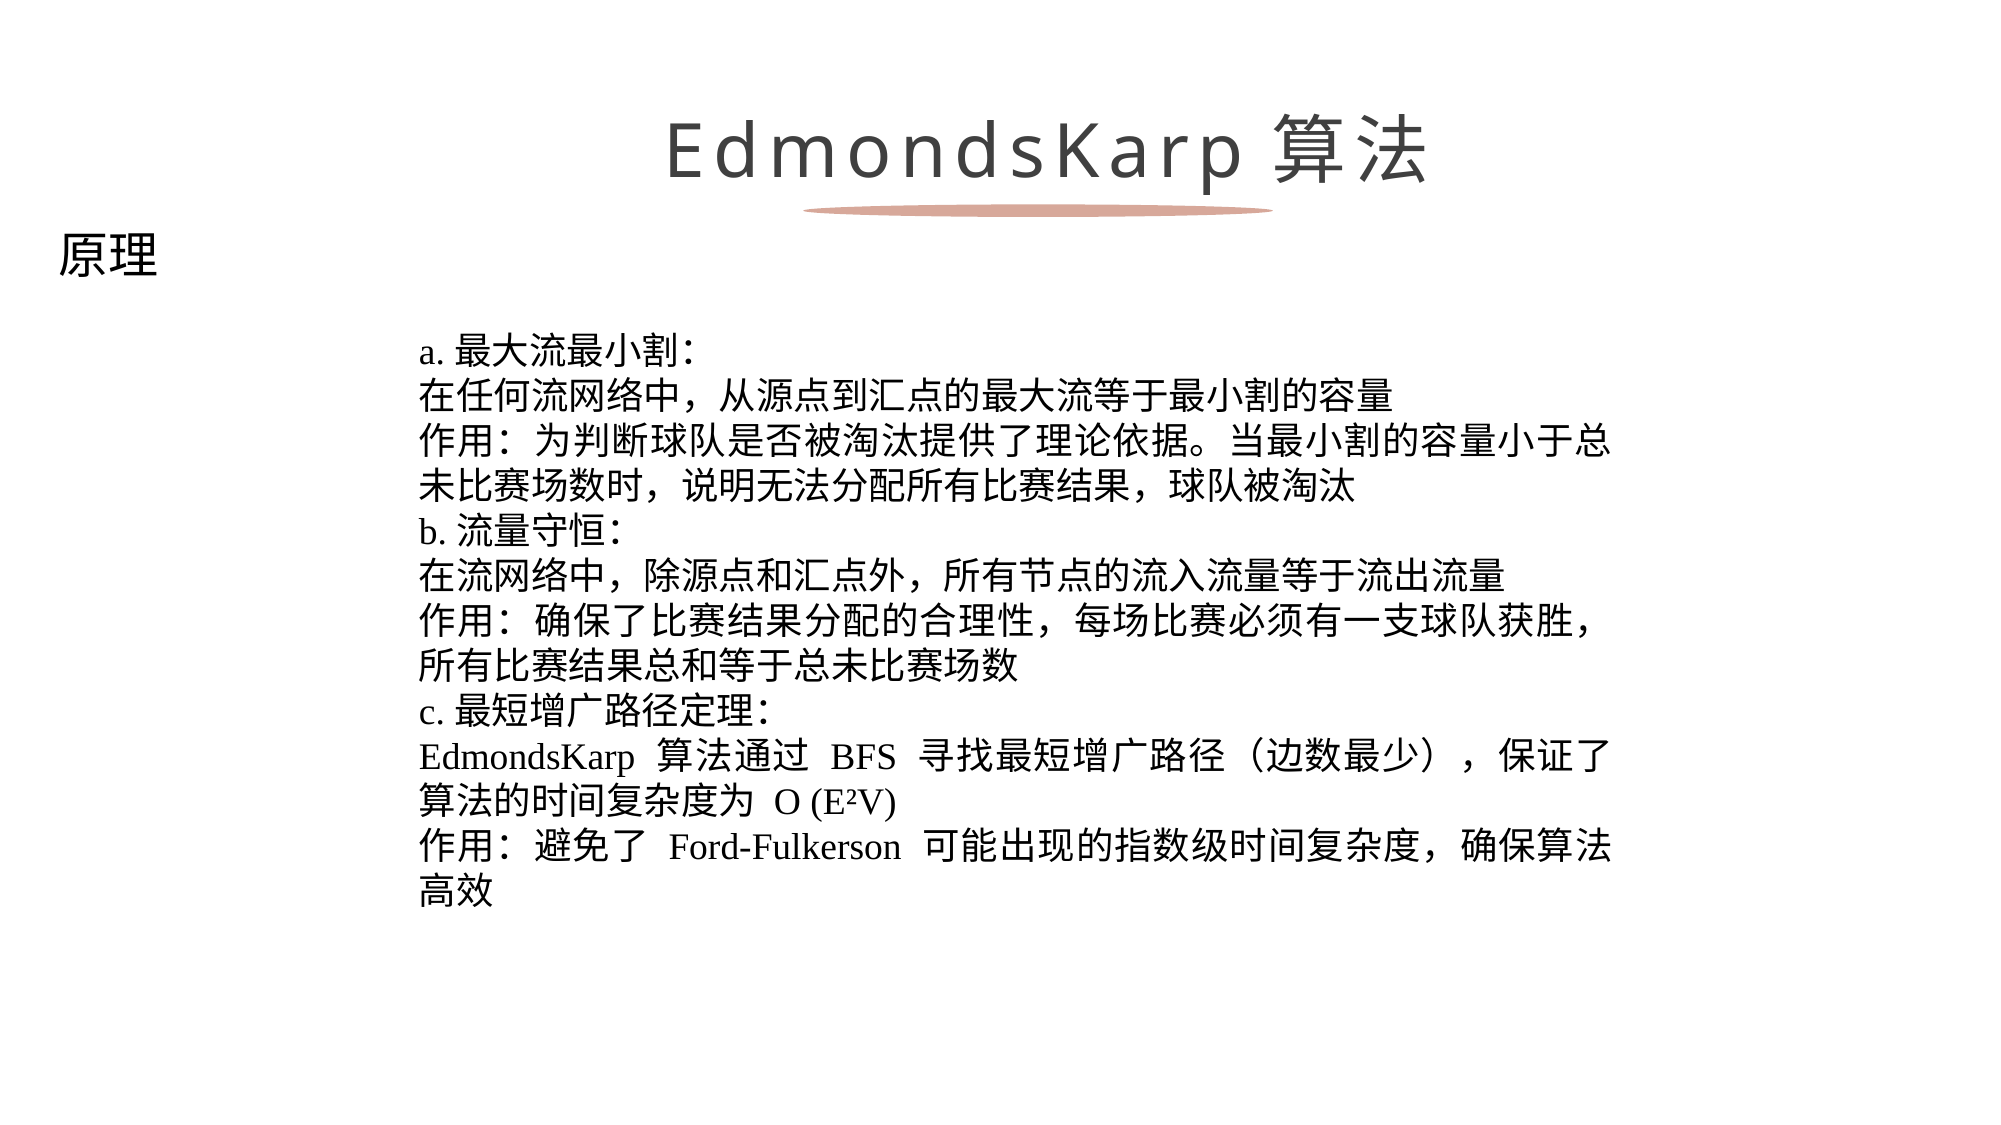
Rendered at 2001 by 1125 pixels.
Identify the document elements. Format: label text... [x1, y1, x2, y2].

text_box EdmondsKarp算法 [648, 94, 1494, 200]
text_box a.最大流最小割： 在任何流网络中，从源点到汇点的最大流等于最小割的容量 作用：为判断球队是否被淘汰提供了理论依据。当最小割的容量小于总未比赛场数时，说明无法分配所有比赛结果，球队被淘汰 b.流量守恒： 在流网络中，除源点和汇点外，所有节点的流入流量等于流出流量 作用：确保了比赛结果分配的合理性，每场比赛必须有一支球队获胜，所有比赛结果总和等于总未比赛场数 c.最短增广路径定理： EdmondsKarp 算法通过 BFS 寻找最短增广路径（边数最少），保证了算法的时间复杂度为 O (E²V) 作用：避免了 Ford-Fulkerson 可能出现的指数级时间复杂度，确保算法高效 [404, 319, 1629, 920]
text_box 原理 [0, 220, 218, 292]
text_box [801, 203, 1275, 219]
